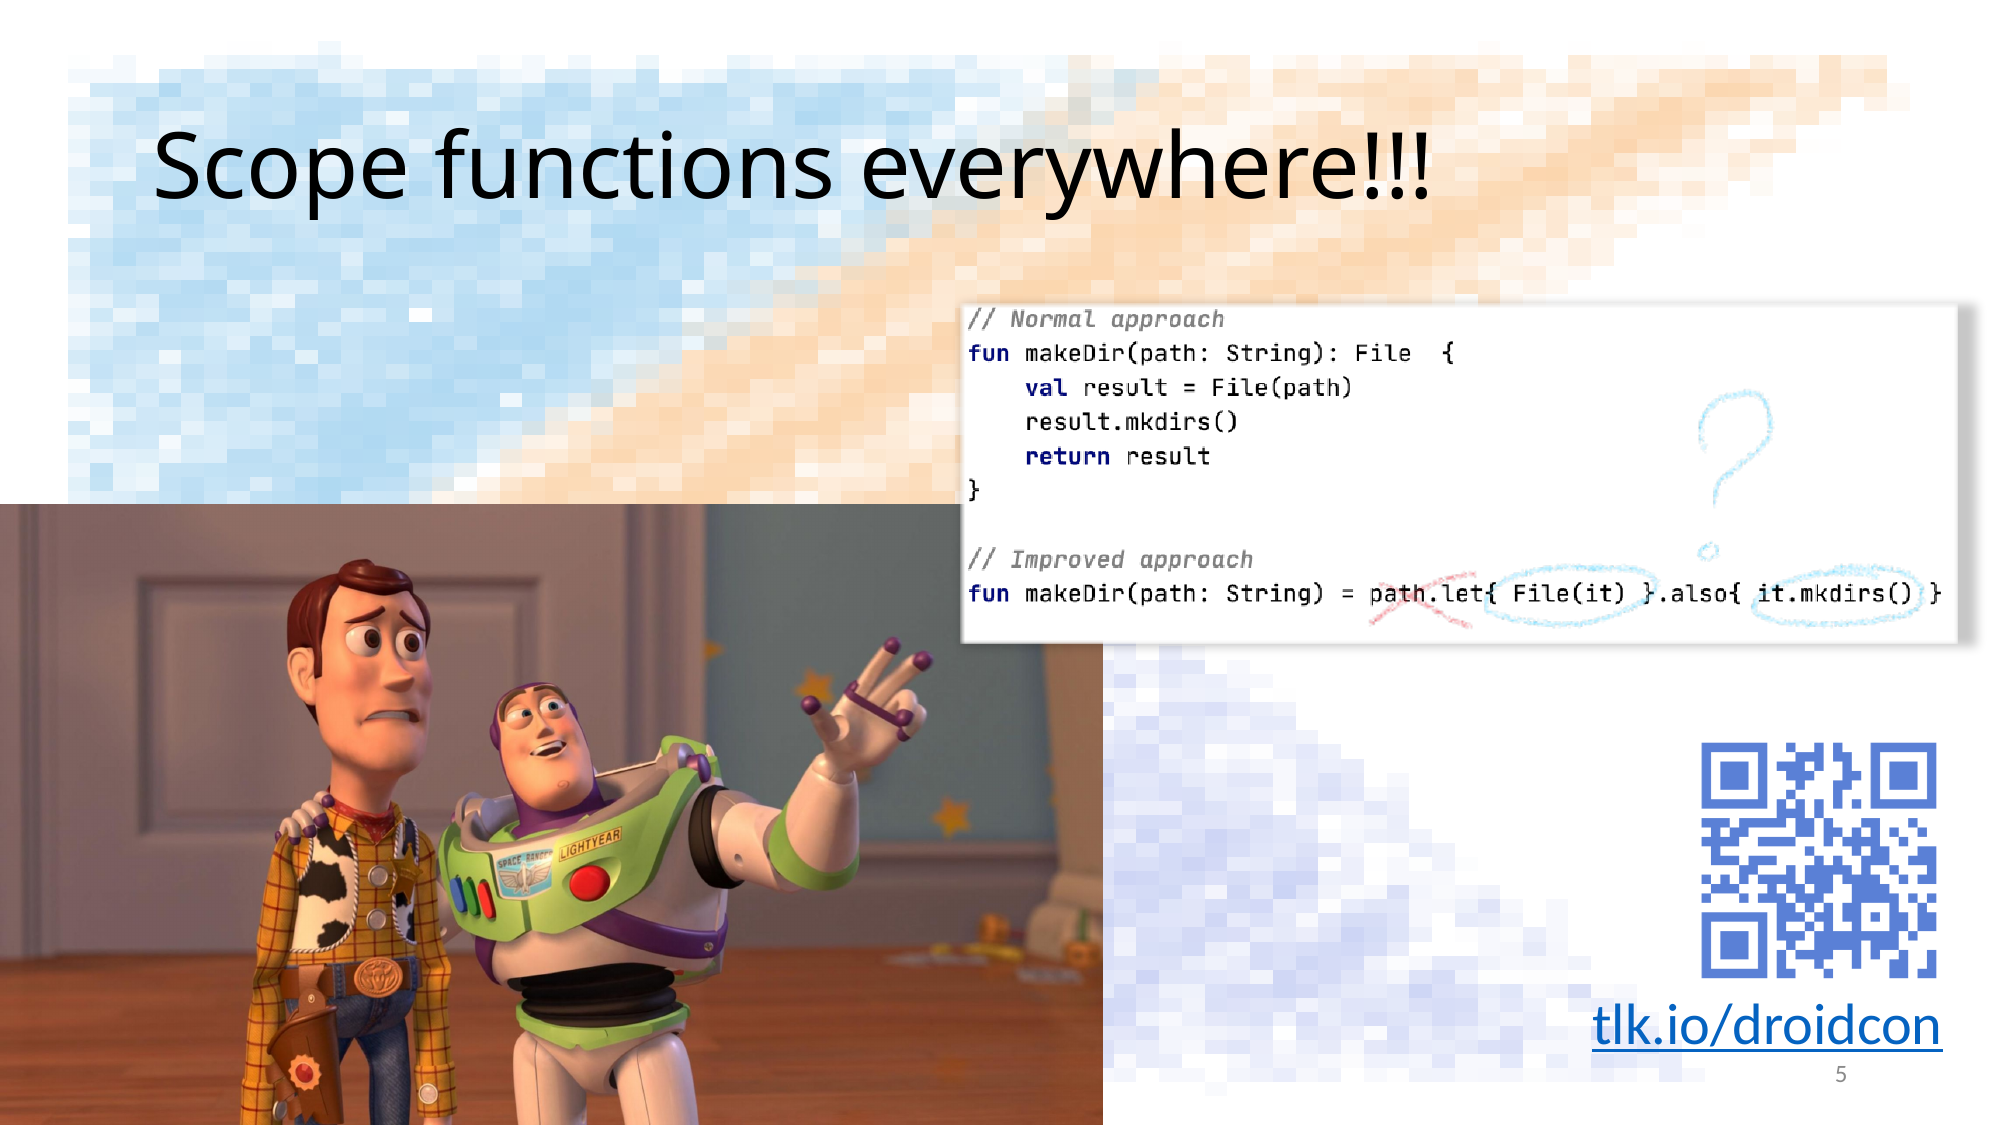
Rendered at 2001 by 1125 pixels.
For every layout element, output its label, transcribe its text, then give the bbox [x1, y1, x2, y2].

picture [1663, 704, 1976, 1018]
picture [0, 504, 1103, 1125]
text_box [1365, 569, 1483, 633]
slide_number 4 [1412, 1042, 1863, 1103]
title Scope functions everywhere!!! [137, 59, 1863, 278]
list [959, 303, 1958, 644]
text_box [1482, 387, 1931, 631]
text_box tlk.io/droidcon [1158, 979, 1958, 1064]
